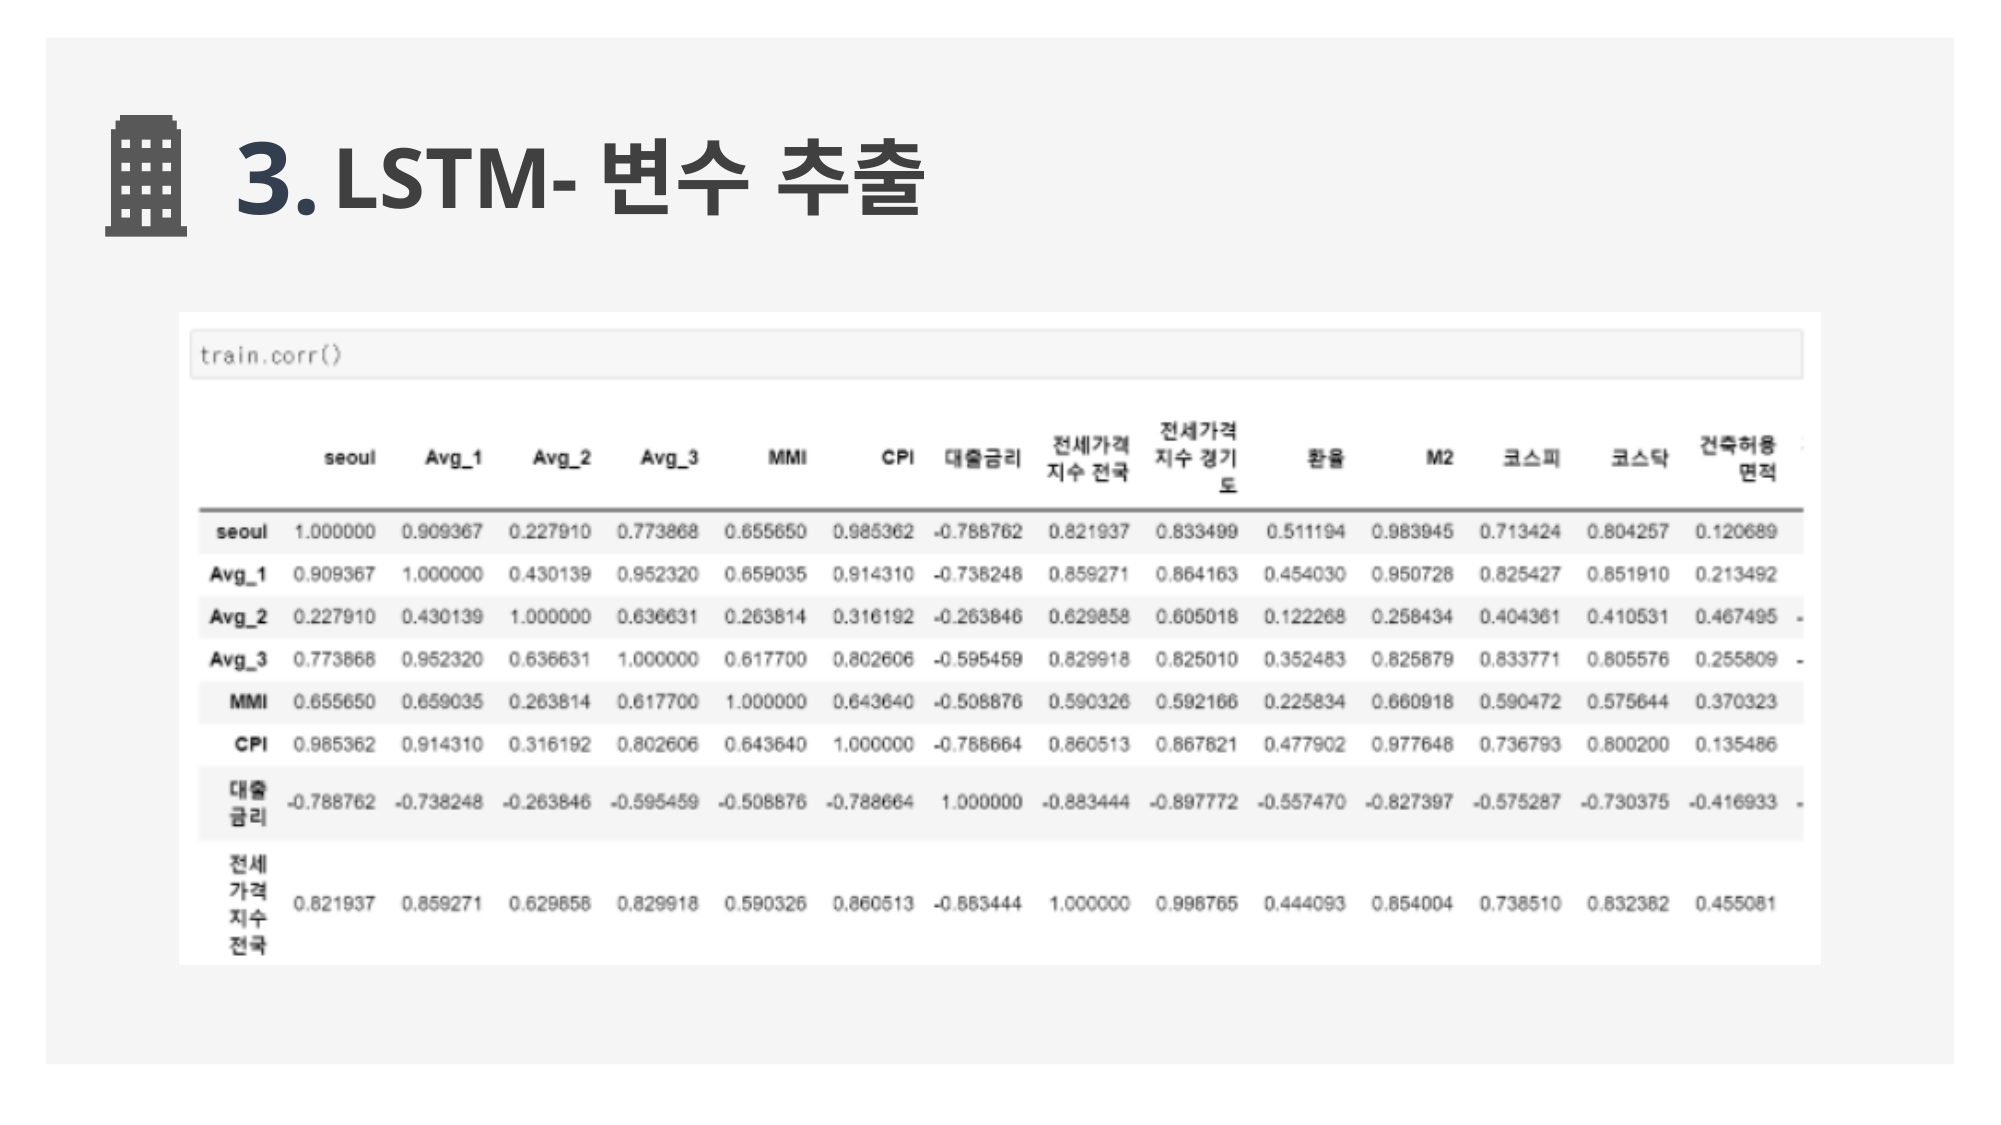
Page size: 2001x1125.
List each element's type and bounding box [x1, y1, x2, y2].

text_box [76, 106, 1089, 245]
picture [179, 312, 1821, 965]
text_box [45, 36, 1955, 1065]
